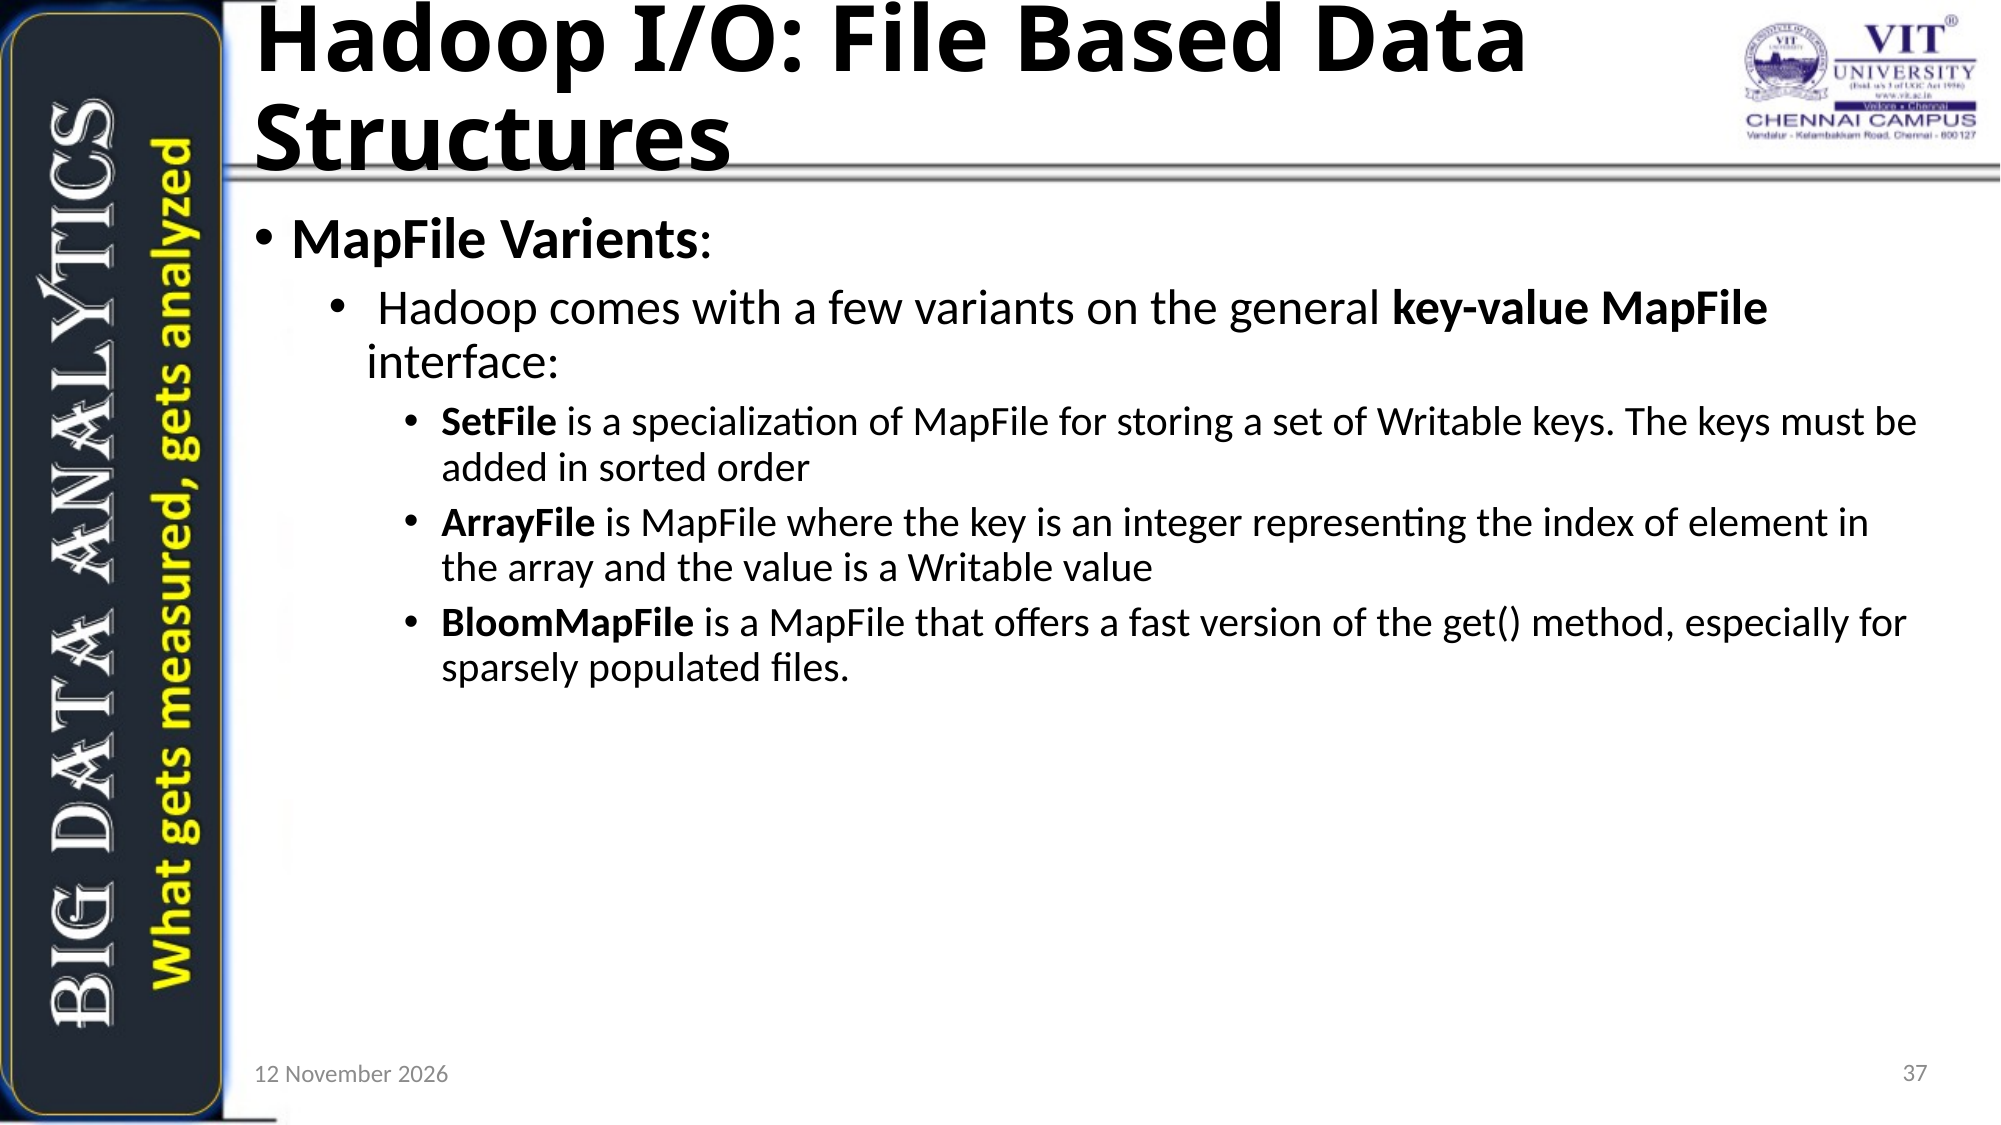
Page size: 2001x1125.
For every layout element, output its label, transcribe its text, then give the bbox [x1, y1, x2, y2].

text_box Hadoop I/O: File Based Data Structures [239, 16, 1725, 166]
picture [0, 0, 2001, 1125]
text_box MapFile Varients: Hadoop comes with a few variants on the general key-value MapFile interface: SetFile is a specialization of MapFile for storing a set of Writable keys. The keys must be added in sorted order ArrayFile is MapFile where the key is an integer representing the index of element in the array and the value is a Writable value BloomMapFile is a MapFile that offers a fast version of the get() method, especially for sparsely populated files. [239, 200, 1942, 1053]
text_box 22 October 2019 [239, 1042, 588, 1103]
text_box <number> [1778, 1040, 1943, 1103]
